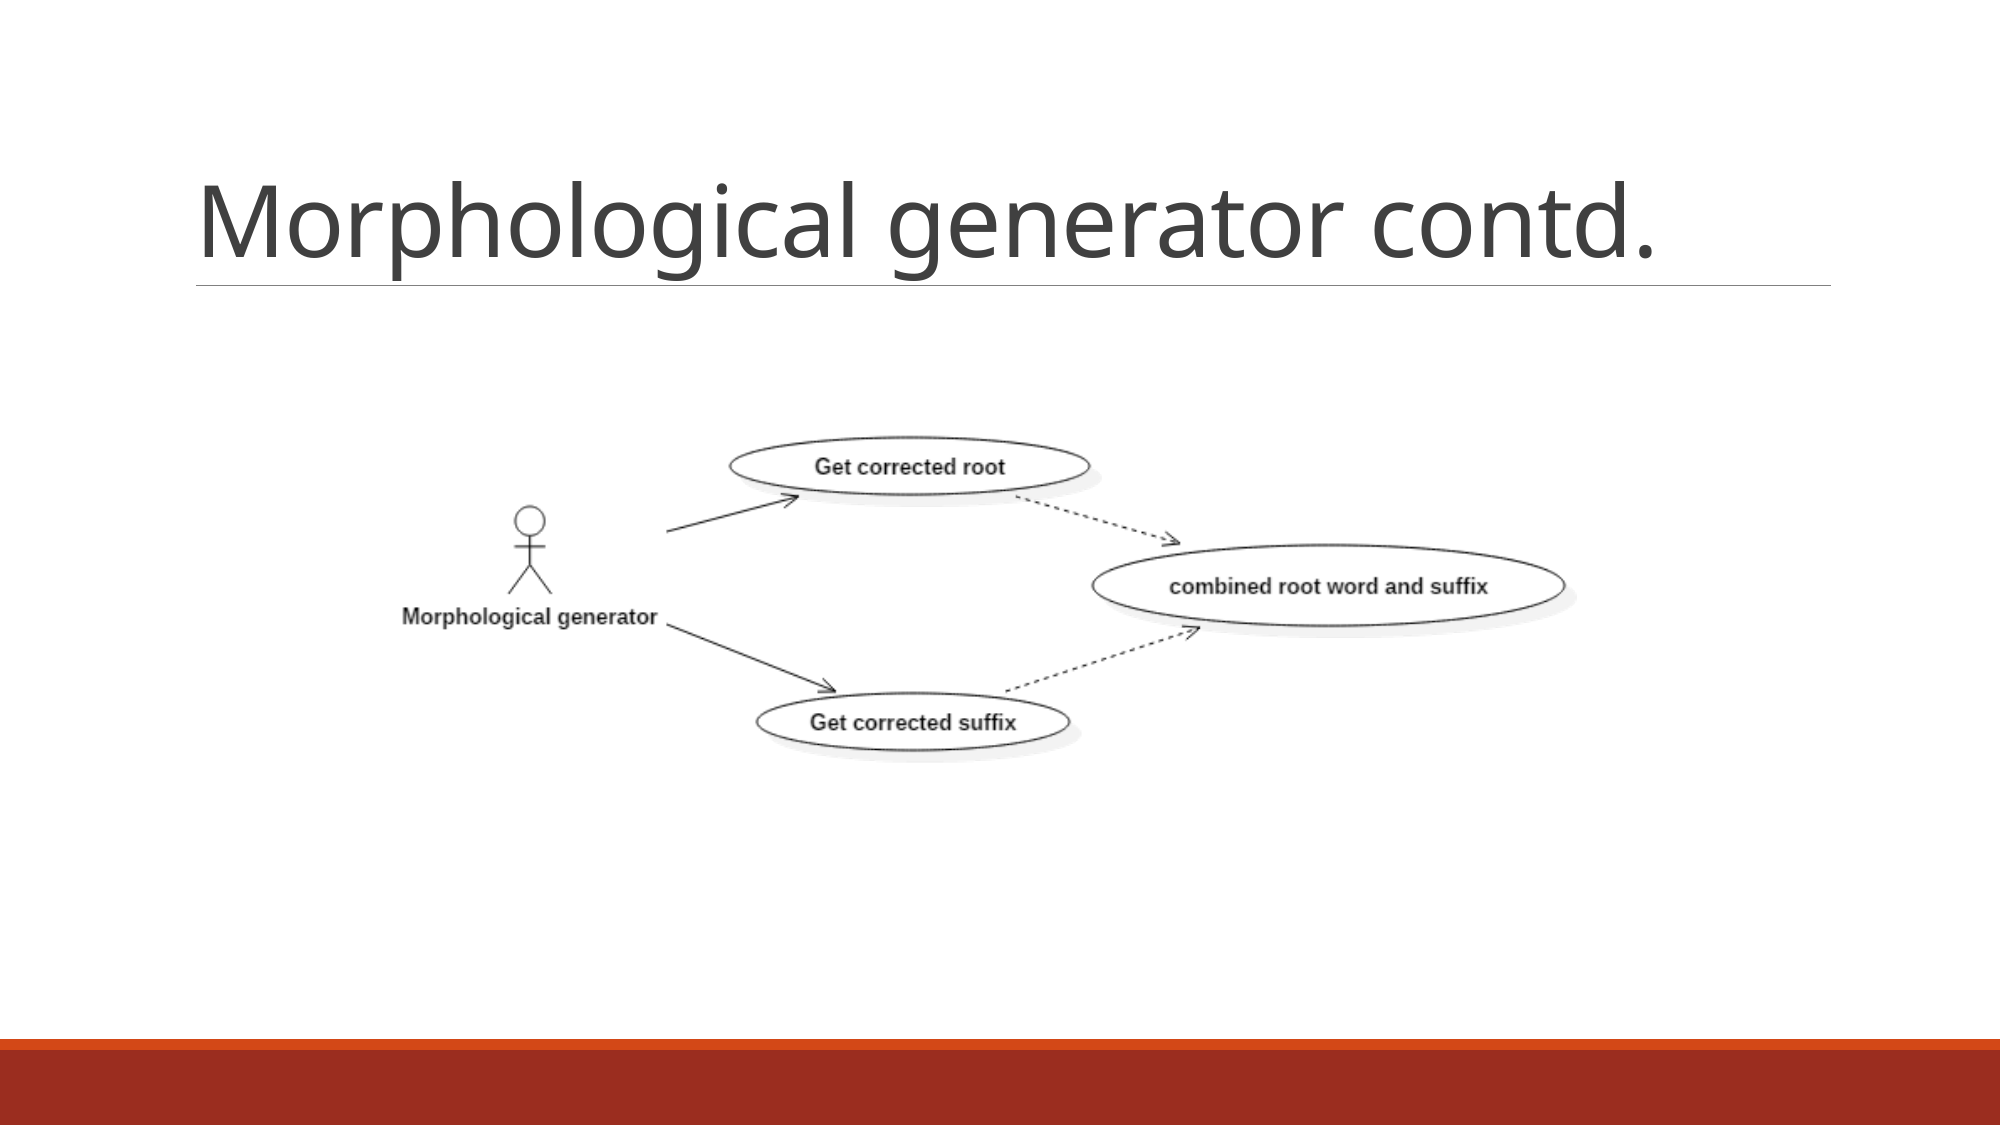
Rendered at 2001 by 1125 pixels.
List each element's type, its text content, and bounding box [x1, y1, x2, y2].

title Morphological generator contd. [180, 47, 1830, 285]
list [378, 420, 1632, 818]
